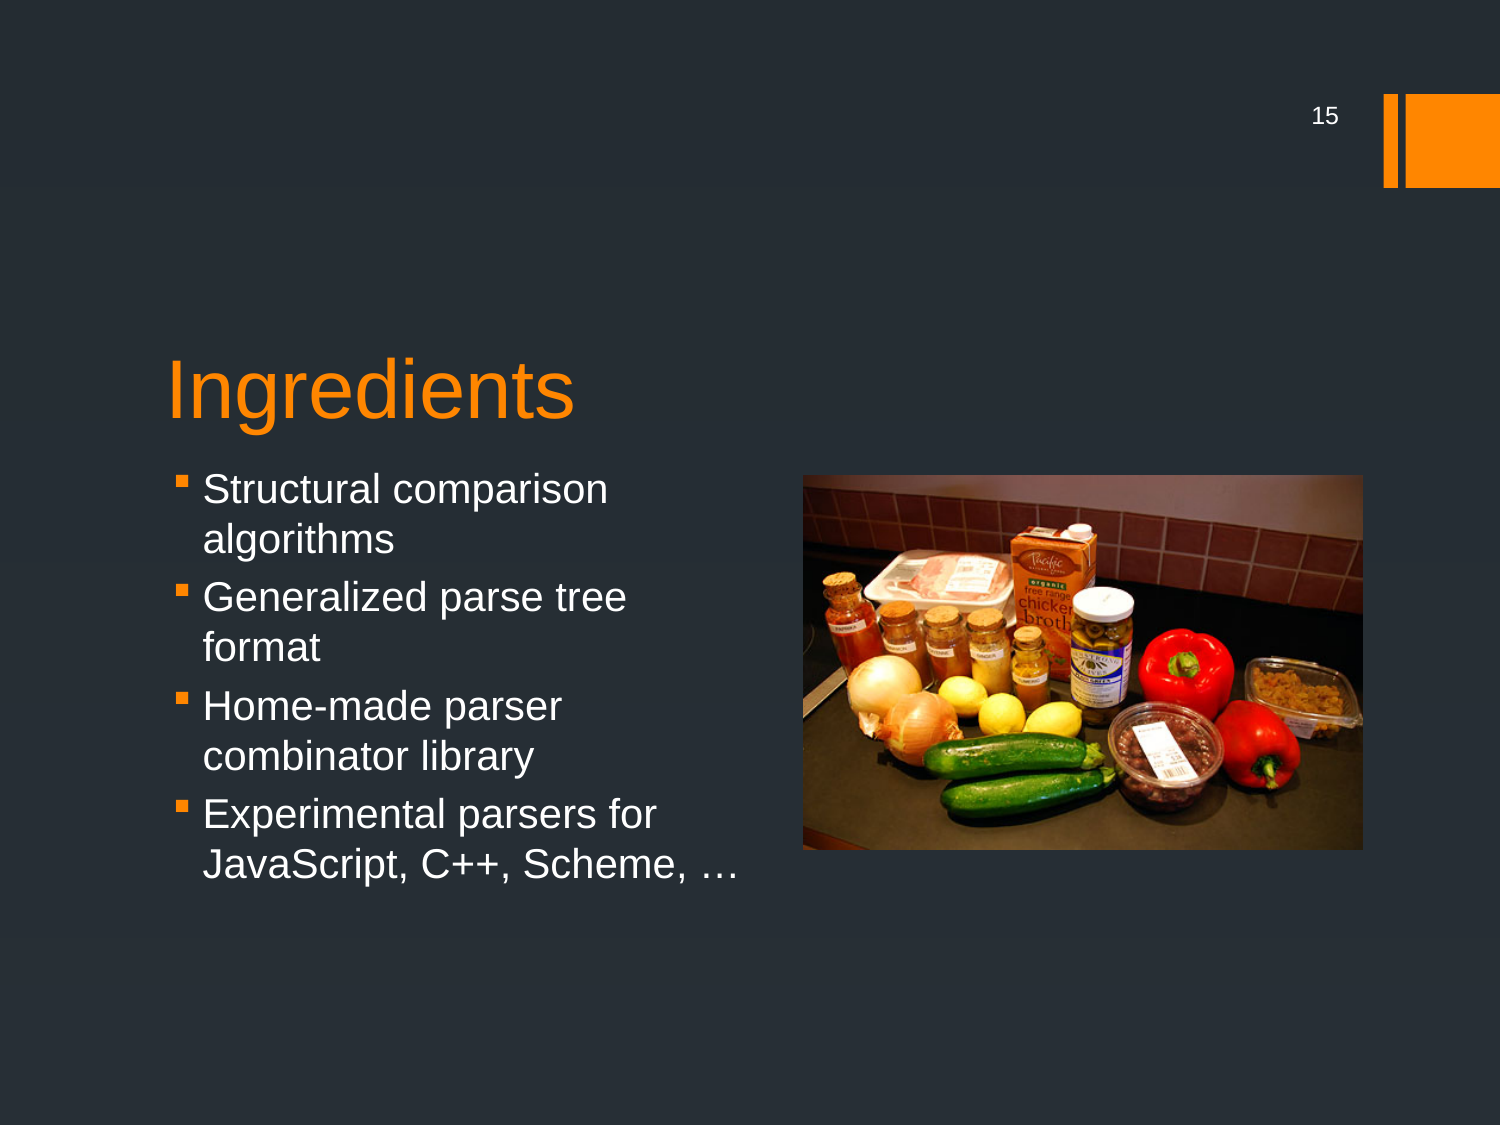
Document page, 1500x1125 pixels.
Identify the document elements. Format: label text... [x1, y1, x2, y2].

slide_number 15 [1199, 90, 1355, 140]
title Ingredients [150, 253, 1350, 443]
picture [803, 474, 1363, 851]
list Structural comparison algorithms Generalized parse tree format Home-made parser combinator library Experimental parsers for JavaScript, C++, Scheme, … [150, 454, 763, 1050]
